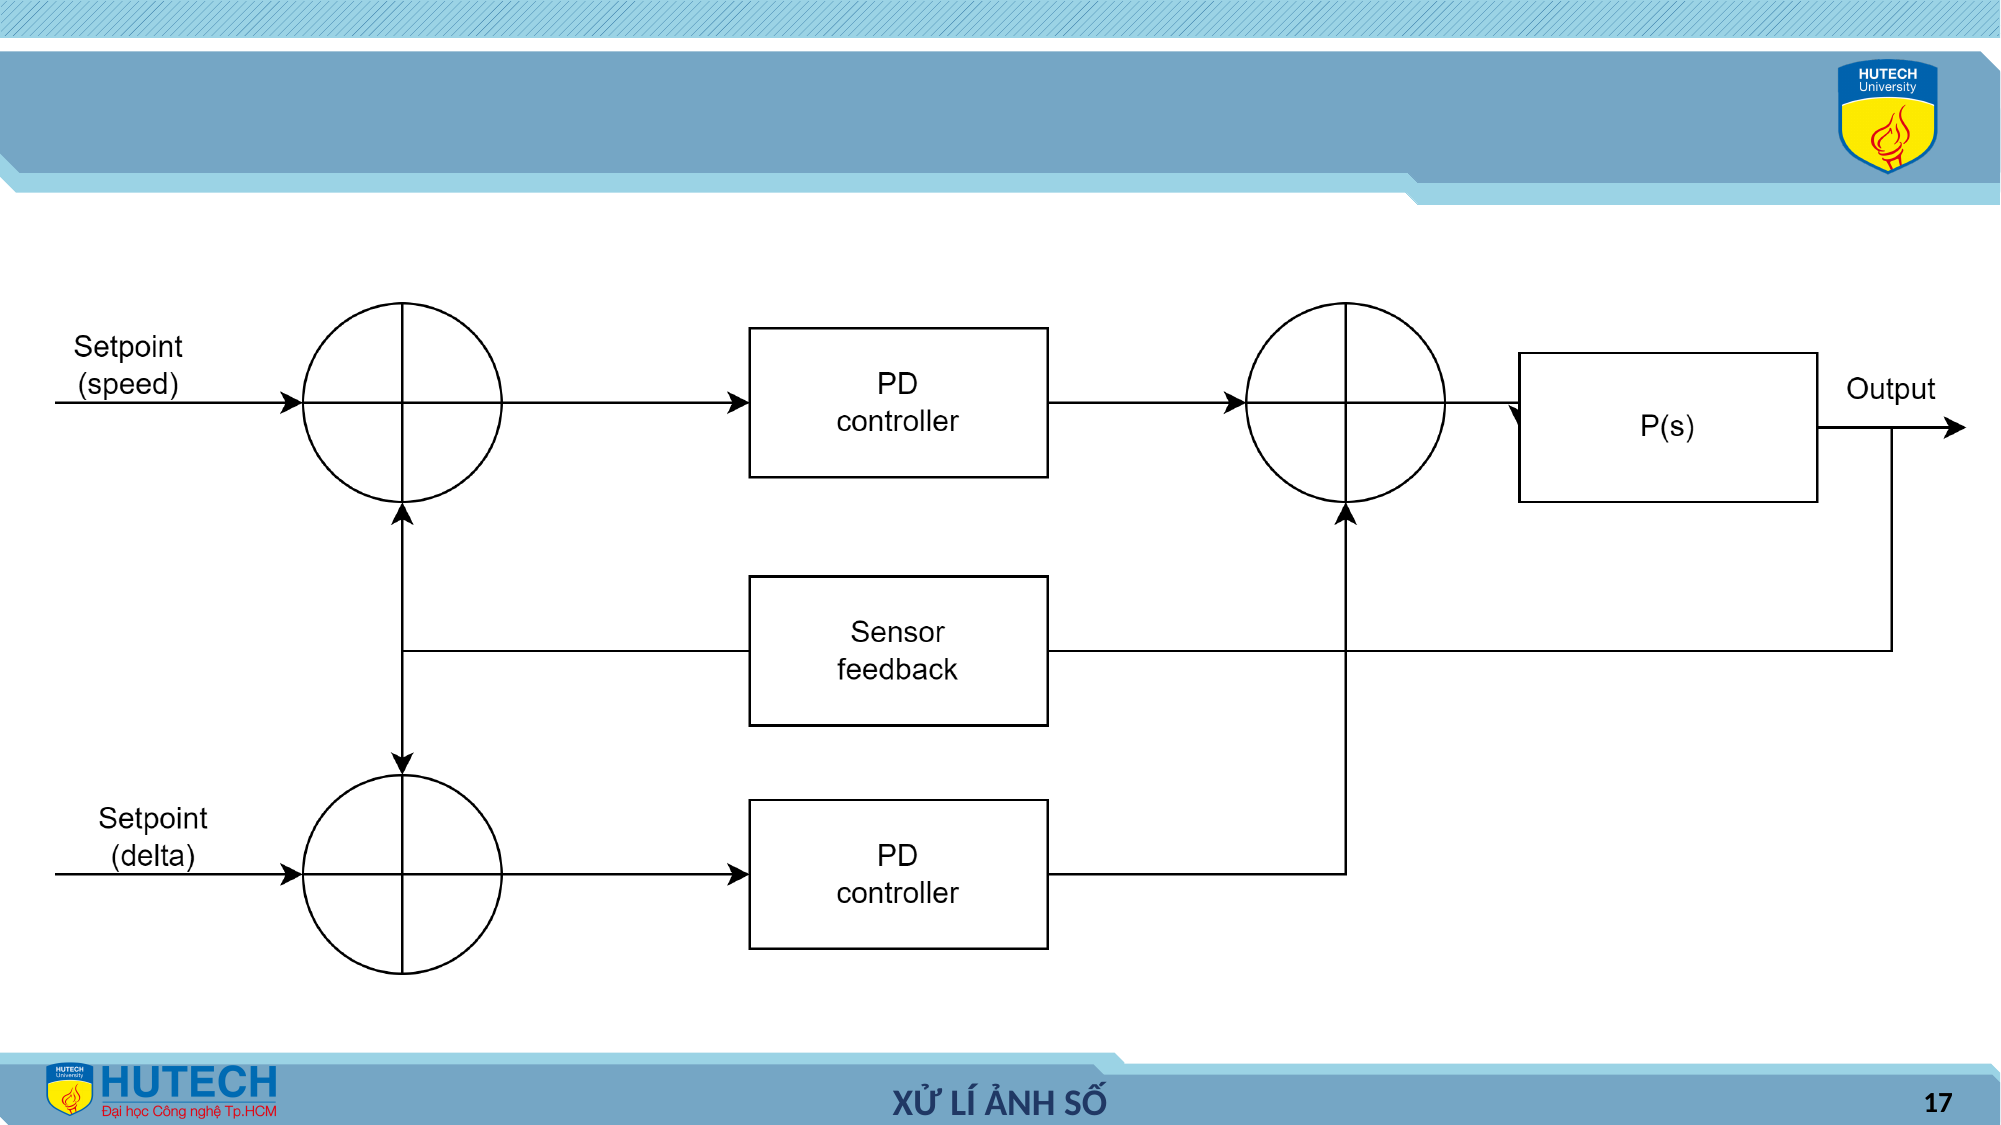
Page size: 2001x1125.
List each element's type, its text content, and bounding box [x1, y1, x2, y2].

slide_number 17 [1517, 1071, 1968, 1125]
picture [30, 1049, 292, 1125]
picture [11, 277, 2000, 1002]
picture [1787, 59, 1989, 176]
